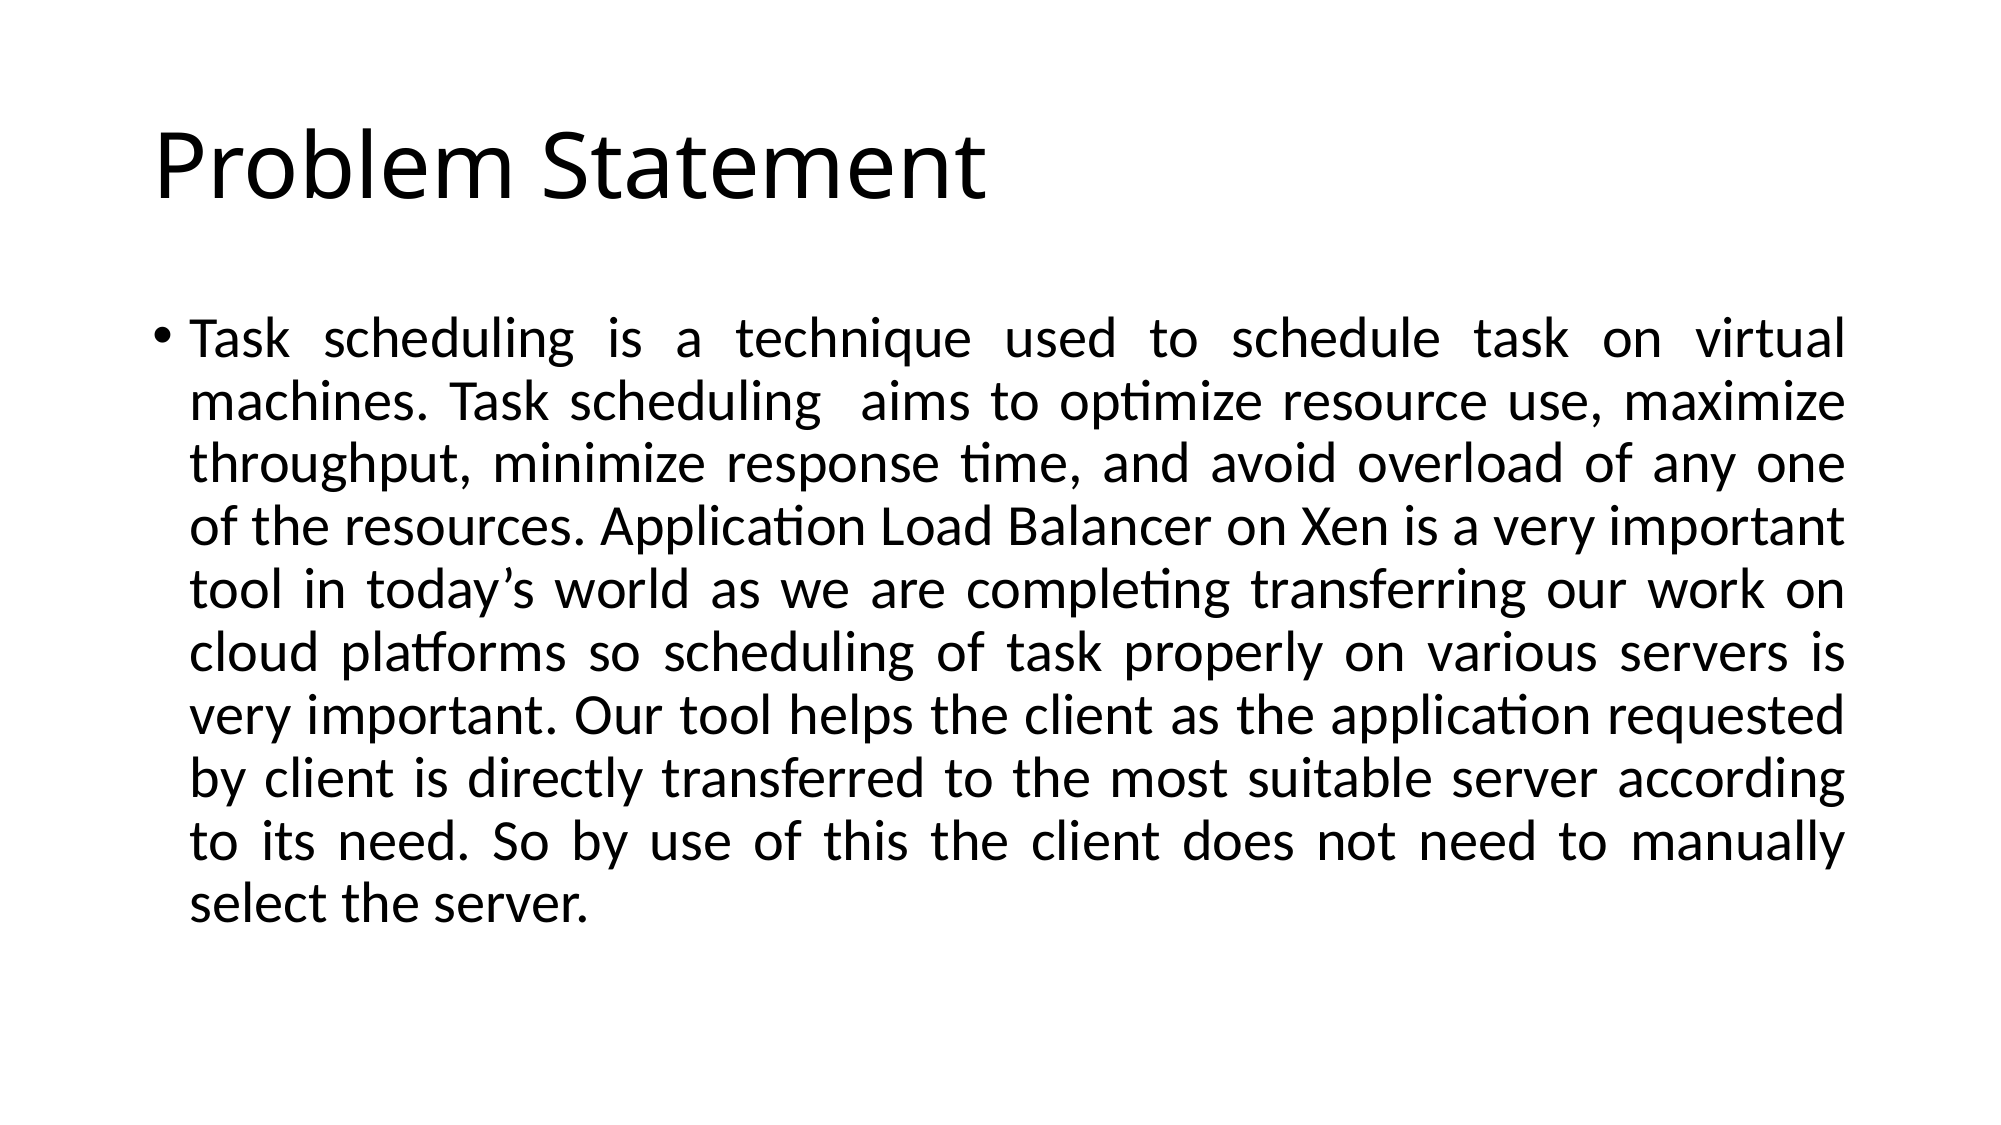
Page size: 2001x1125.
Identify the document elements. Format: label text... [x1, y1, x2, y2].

title Problem Statement [137, 59, 1863, 278]
list Task scheduling is a technique used to schedule task on virtual machines. Task scheduling aims to optimize resource use, maximize throughput, minimize response time, and avoid overload of any one of the resources. Application Load Balancer on Xen is a very important tool in today’s world as we are completing transferring our work on cloud platforms so scheduling of task properly on various servers is very important. Our tool helps the client as the application requested by client is directly transferred to the most suitable server according to its need. So by use of this the client does not need to manually select the server. [137, 299, 1863, 1014]
